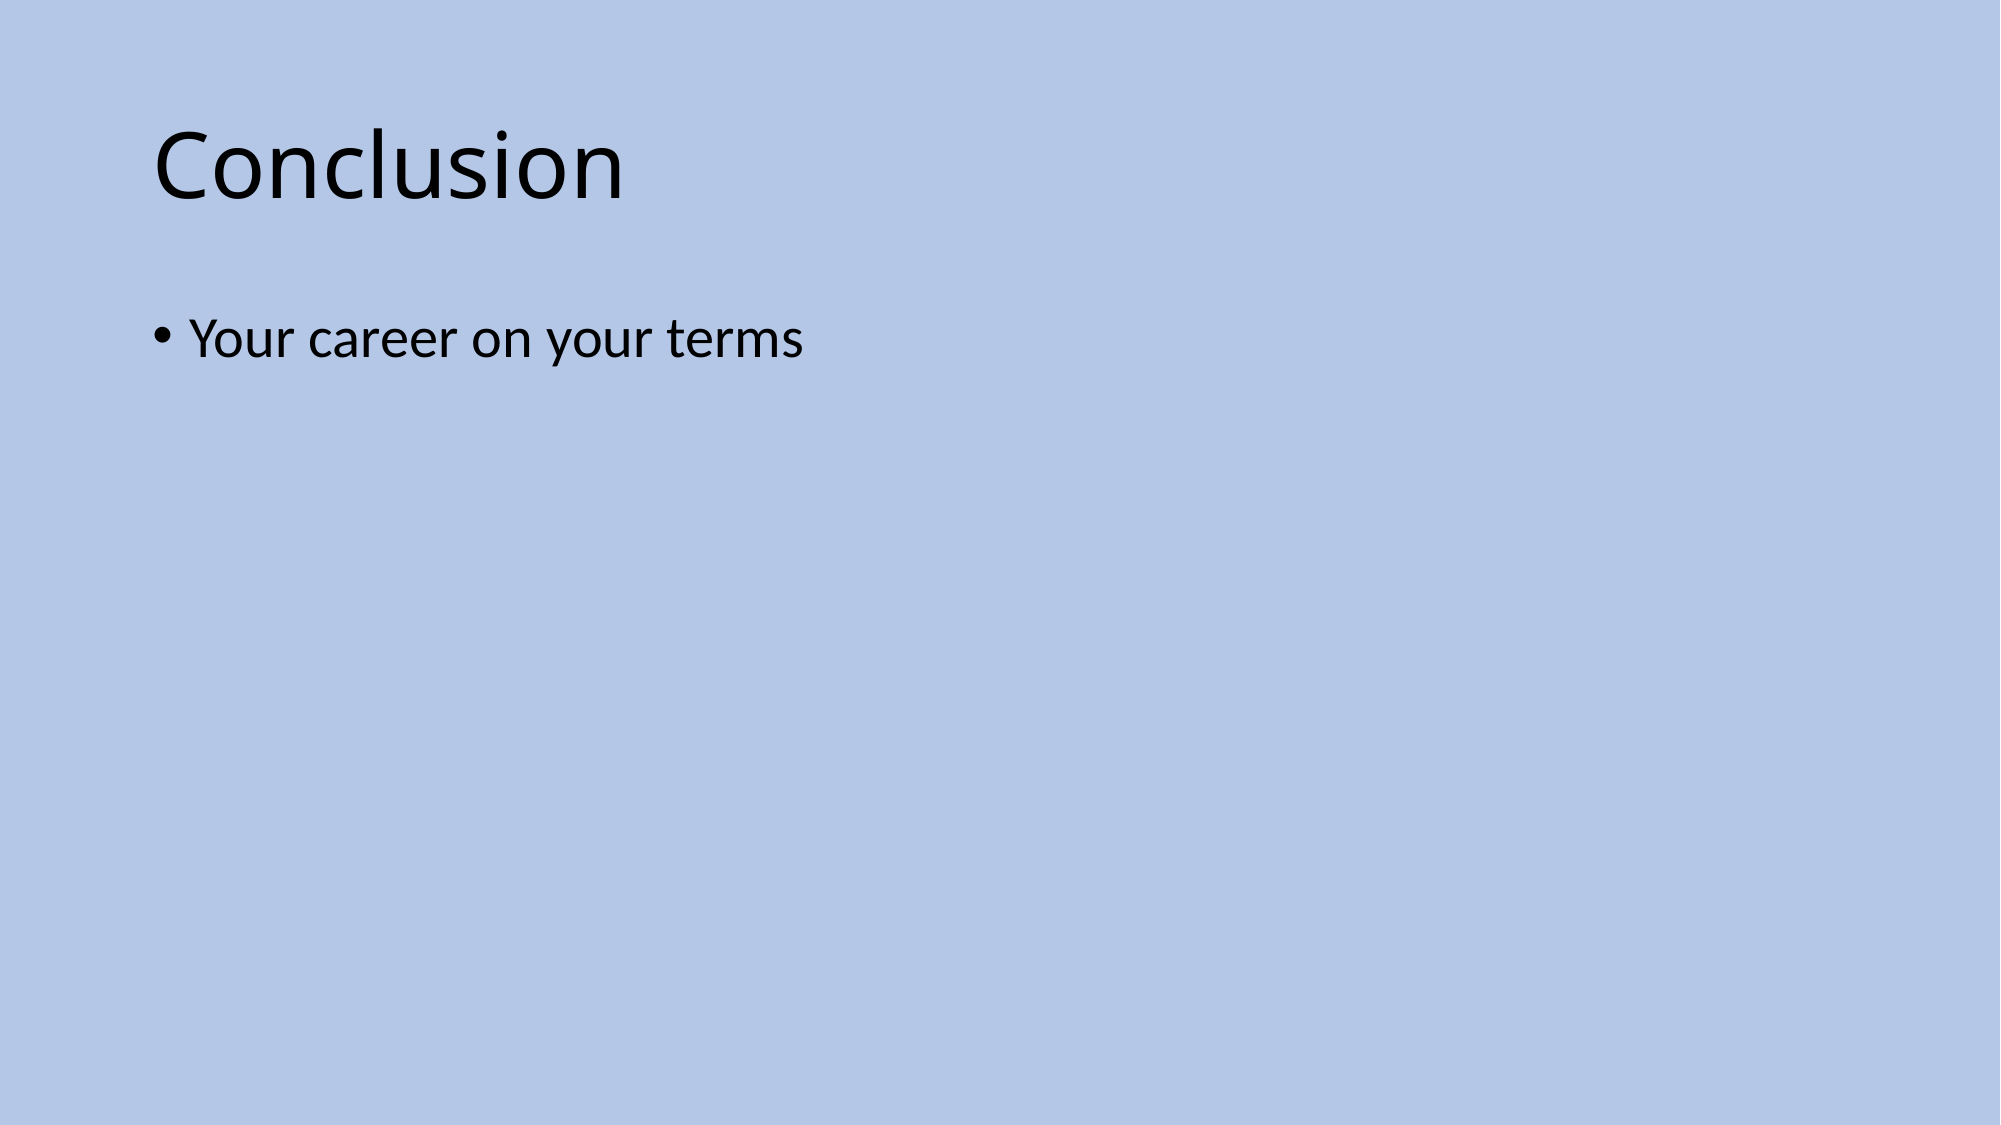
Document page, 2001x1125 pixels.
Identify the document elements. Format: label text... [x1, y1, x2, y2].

list Your career on your terms [137, 299, 1863, 1014]
title Conclusion [137, 59, 1863, 278]
